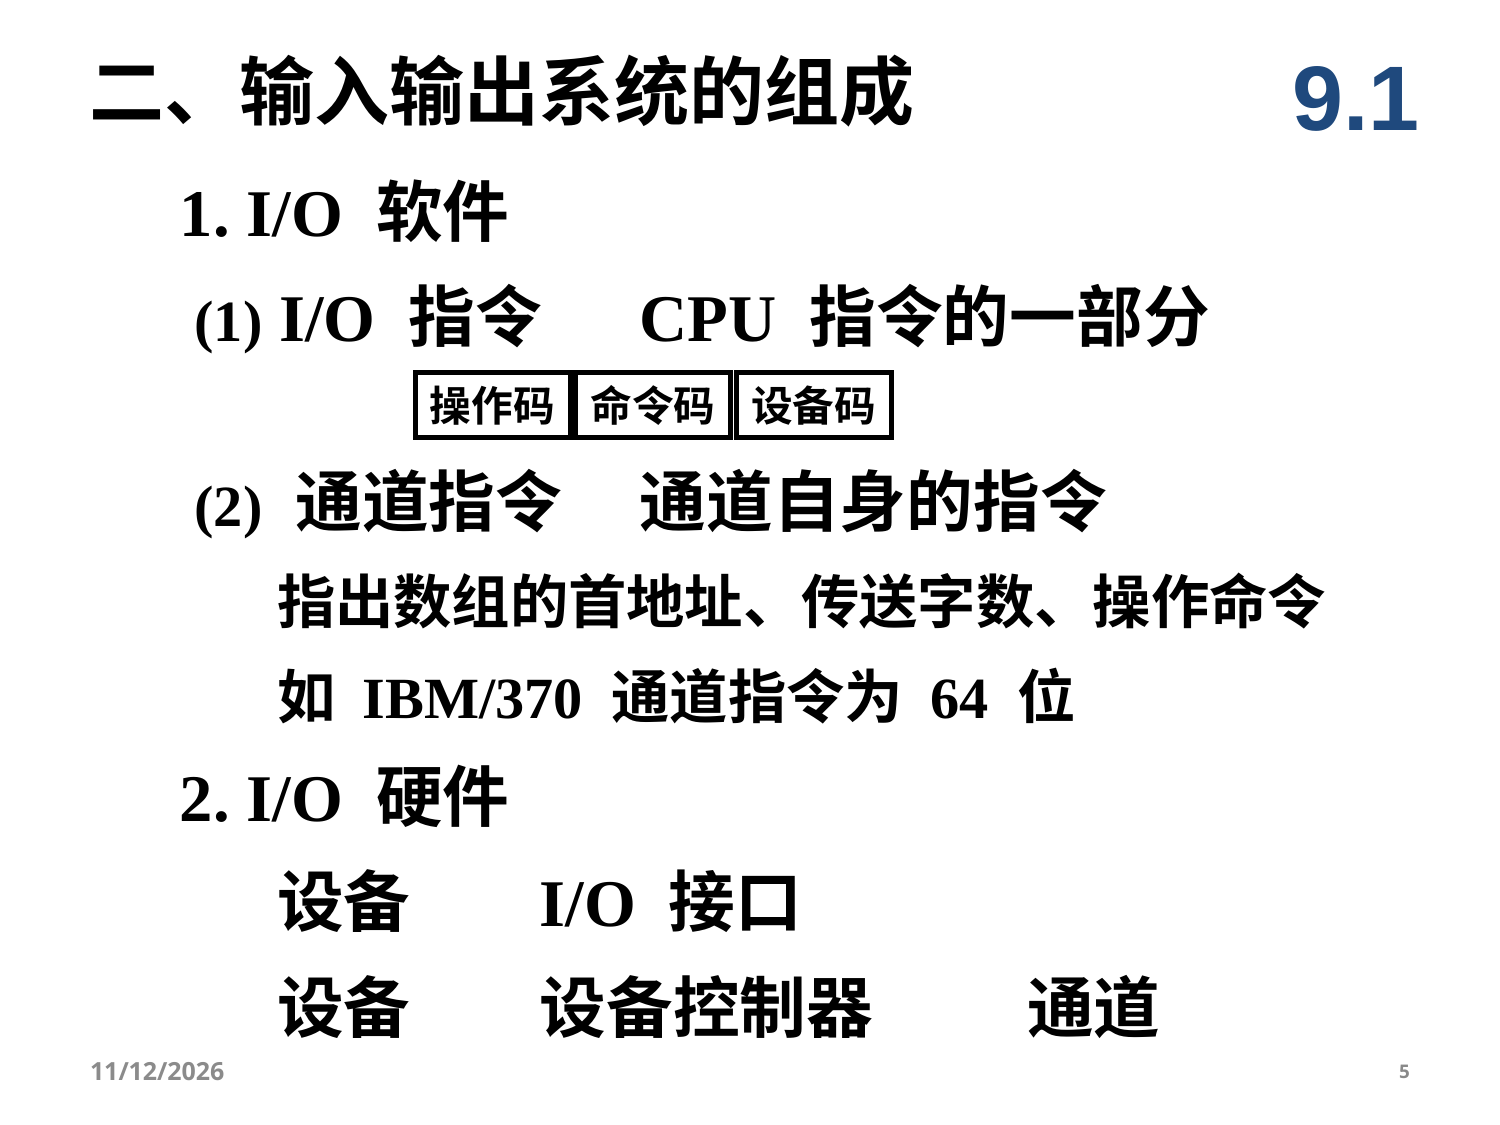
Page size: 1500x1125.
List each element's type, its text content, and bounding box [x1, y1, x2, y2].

text_box 通道 [1012, 957, 1263, 1053]
text_box CPU 指令的一部分 [624, 267, 1288, 363]
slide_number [75, 1042, 425, 1103]
text_box 1. I/O 软件 [165, 162, 600, 258]
text_box I/O 接口 [524, 852, 913, 948]
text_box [187, 267, 570, 548]
text_box 设备 [262, 957, 488, 1053]
text_box 二、输入输出系统的组成 [74, 37, 1063, 143]
text_box 设备控制器 [525, 957, 1000, 1053]
text_box 9.1 [1262, 24, 1450, 163]
text_box 设备 [262, 852, 475, 948]
text_box 通道自身的指令 [624, 452, 1188, 547]
text_box 2. I/O 硬件 [165, 747, 588, 843]
slide_number 5 [1074, 1042, 1425, 1103]
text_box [412, 372, 895, 443]
text_box 如 IBM/370 通道指令为 64 位 [262, 652, 1138, 738]
text_box 指出数组的首地址、传送字数、操作命令 [262, 557, 1413, 643]
